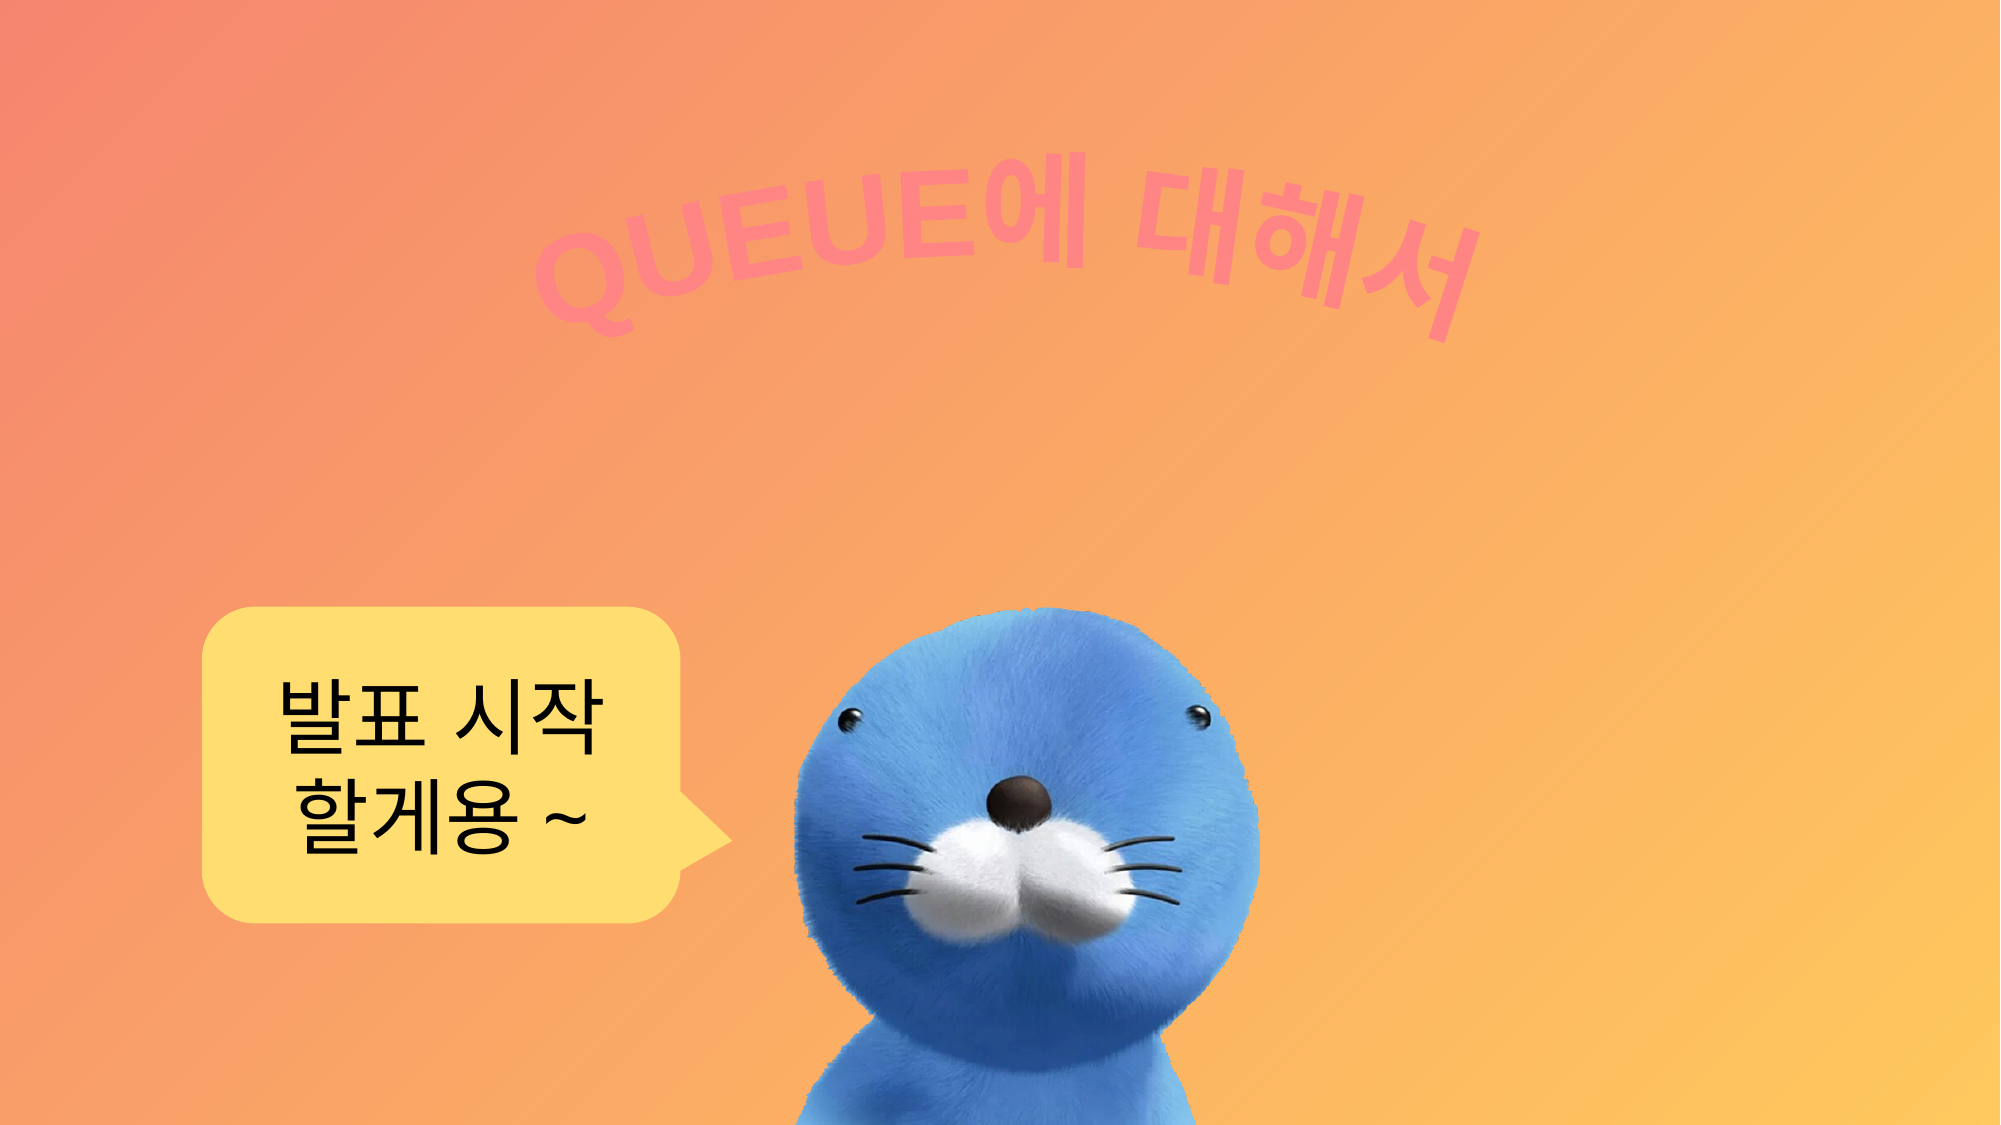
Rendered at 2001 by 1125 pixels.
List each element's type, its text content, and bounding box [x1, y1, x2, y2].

picture [723, 587, 1277, 1125]
text_box 발표 시작 할게용~ [200, 605, 723, 925]
